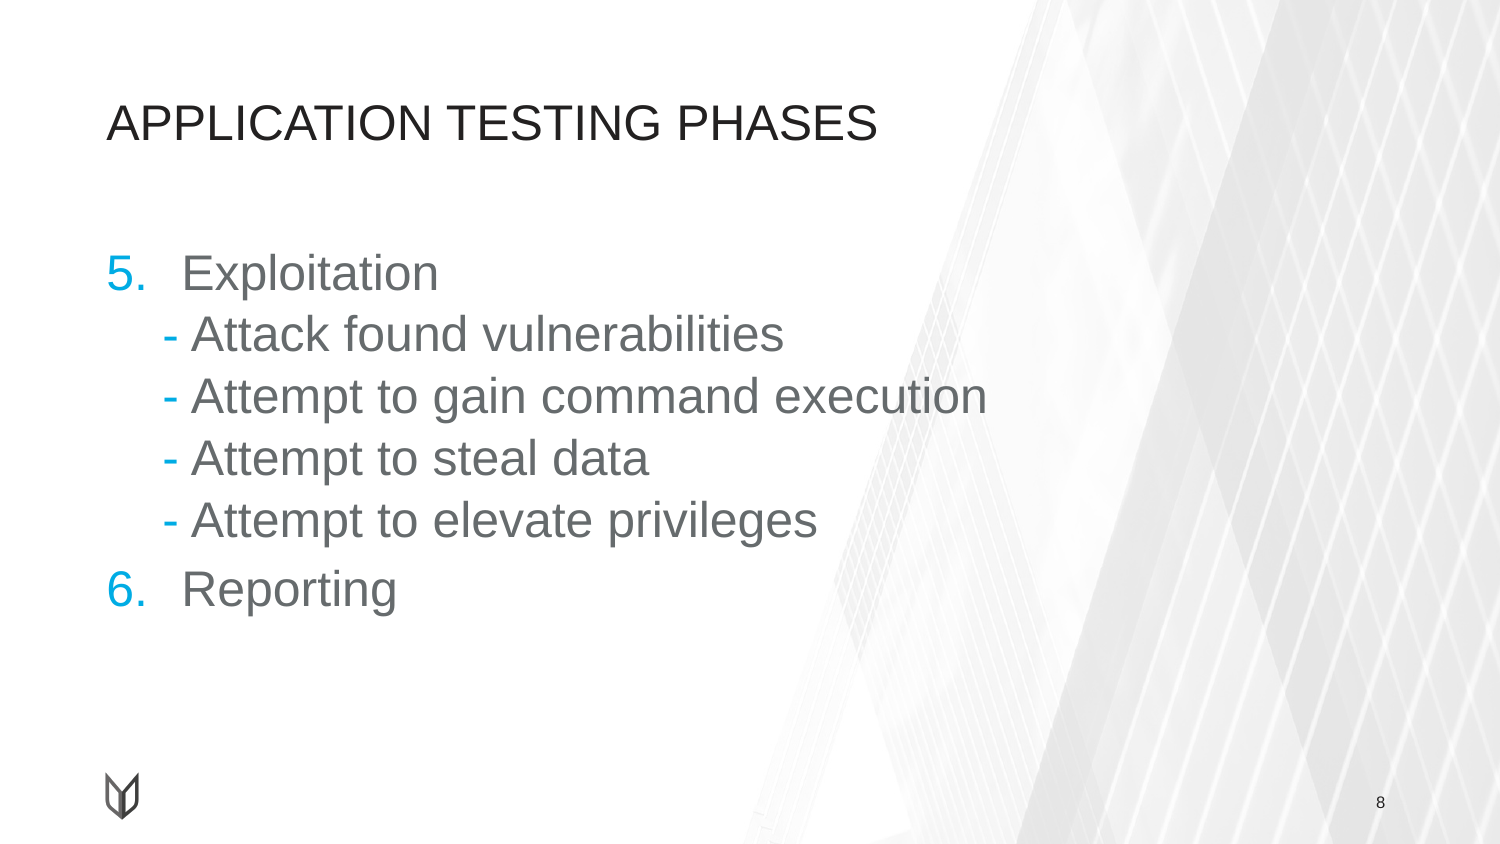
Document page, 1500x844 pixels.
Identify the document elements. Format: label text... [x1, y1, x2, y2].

list Exploitation Attack found vulnerabilities Attempt to gain command execution Attempt to steal data Attempt to elevate privileges Reporting [106, 246, 1400, 733]
title APPLICATION TESTING PHASES [106, 96, 1400, 220]
slide_number 8 [1345, 784, 1400, 815]
picture [0, 0, 1500, 844]
